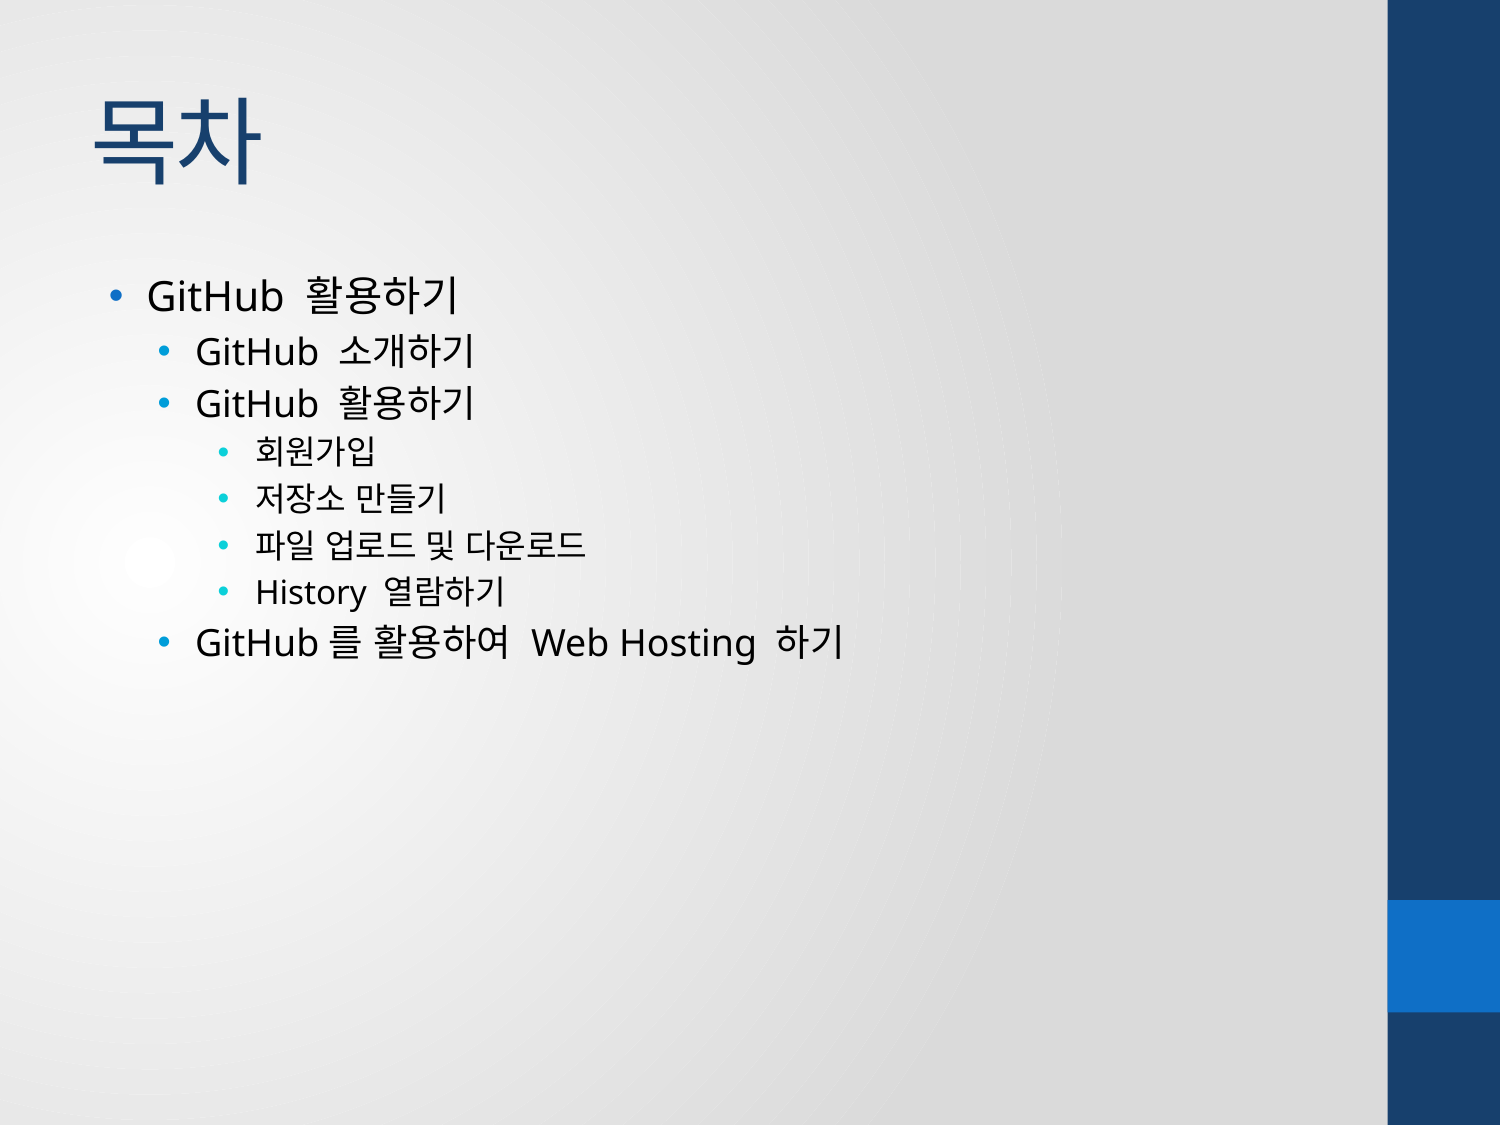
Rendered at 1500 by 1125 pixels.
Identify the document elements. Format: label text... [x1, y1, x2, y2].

list GitHub 활용하기 GitHub 소개하기 GitHub 활용하기 회원가입 저장소 만들기 파일 업로드 및 다운로드 History 열람하기 GitHub를 활용하여 Web Hosting 하기 [75, 262, 1270, 1050]
title 목차 [75, 45, 1325, 233]
